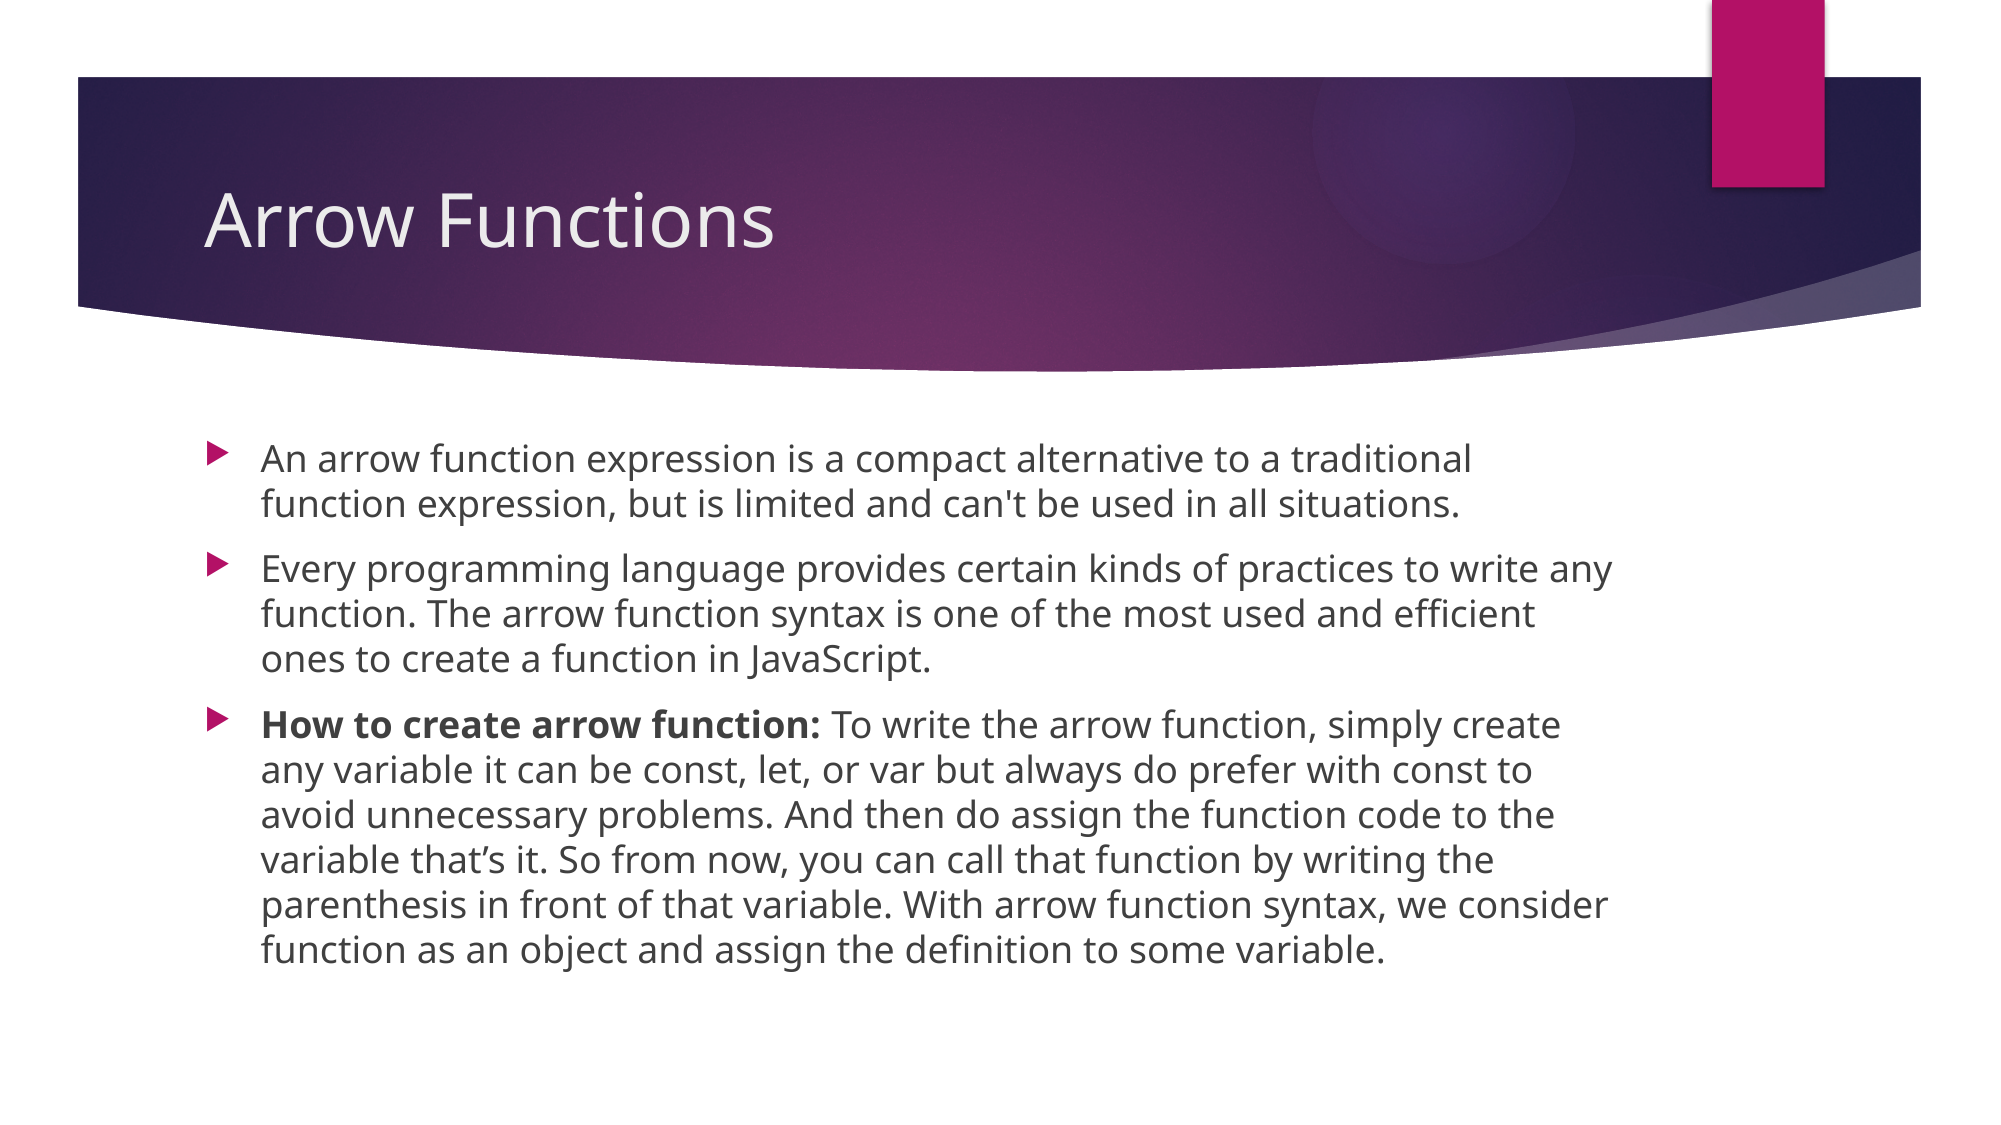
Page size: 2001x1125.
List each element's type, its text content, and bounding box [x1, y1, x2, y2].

title Arrow Functions [189, 159, 1627, 276]
list An arrow function expression is a compact alternative to a traditional function expression, but is limited and can't be used in all situations. Every programming language provides certain kinds of practices to write any function. The arrow function syntax is one of the most used and efficient ones to create a function in JavaScript. How to create arrow function: To write the arrow function, simply create any variable it can be const, let, or var but always do prefer with const to avoid unnecessary problems. And then do assign the function code to the variable that’s it. So from now, you can call that function by writing the parenthesis in front of that variable. With arrow function syntax, we consider function as an object and assign the definition to some variable. [189, 427, 1638, 988]
